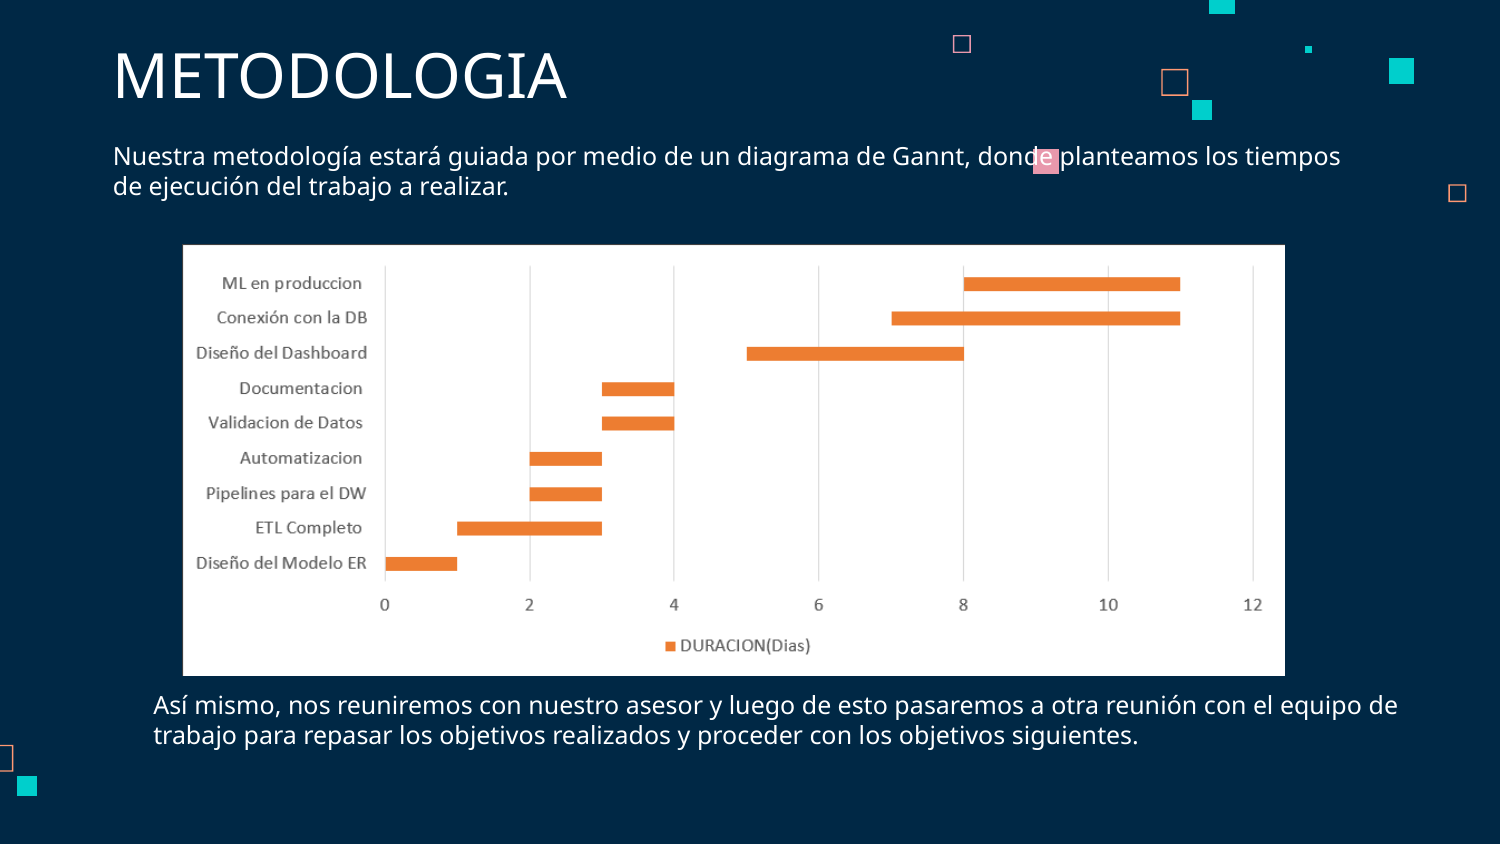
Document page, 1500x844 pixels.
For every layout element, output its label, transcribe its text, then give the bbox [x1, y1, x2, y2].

list Nuestra metodología estará guiada por medio de un diagrama de Gannt, donde planteamos los tiempos de ejecución del trabajo a realizar. [97, 125, 1389, 258]
text_box Así mismo, nos reuniremos con nuestro asesor y luego de esto pasaremos a otra reunión con el equipo de trabajo para repasar los objetivos realizados y proceder con los objetivos siguientes. [138, 675, 1429, 807]
title METODOLOGIA [97, 30, 874, 126]
picture [182, 244, 1285, 676]
